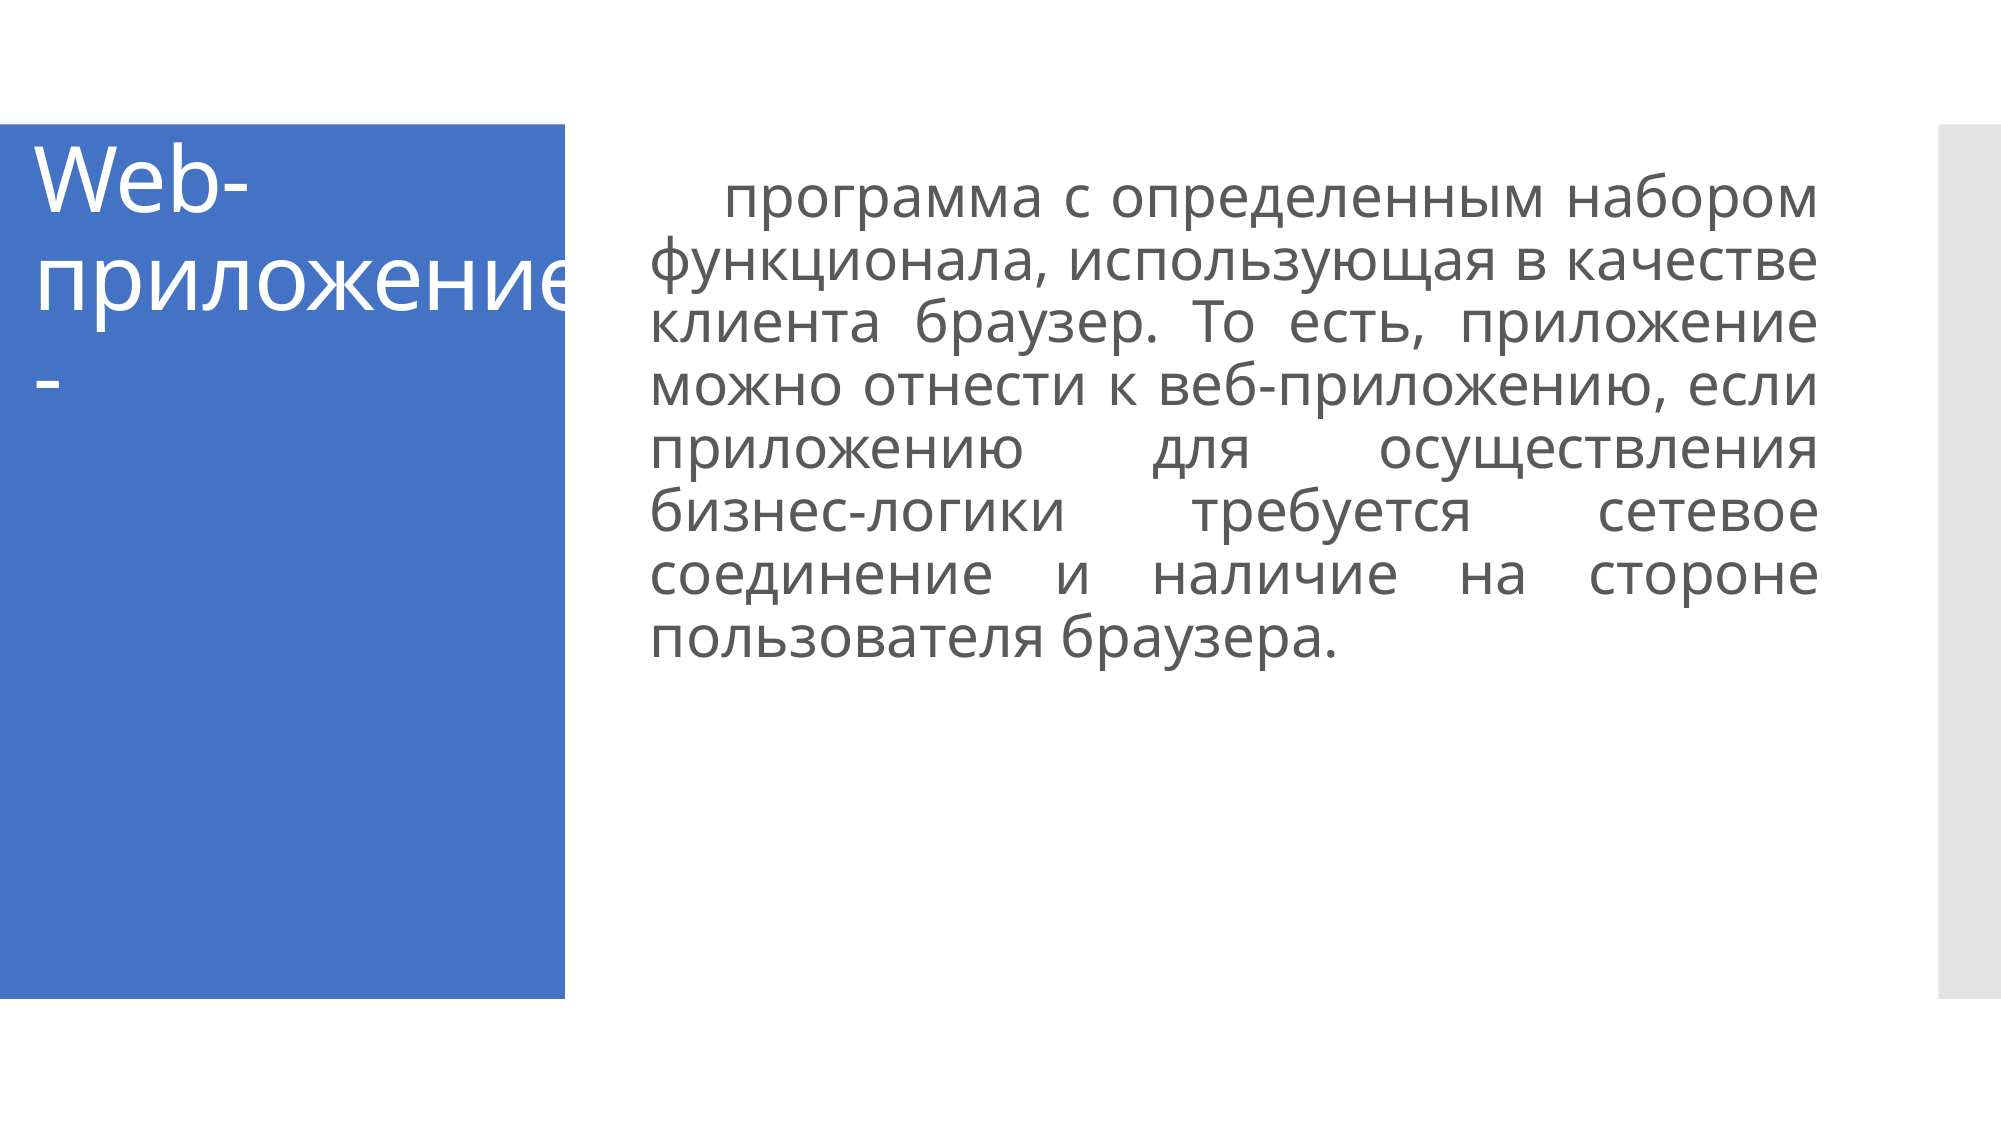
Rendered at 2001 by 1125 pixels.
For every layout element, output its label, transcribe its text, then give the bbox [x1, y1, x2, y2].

list программа с определенным набором функционала, использующая в качестве клиента браузер. То есть, приложение можно отнести к веб-приложению, если приложению для осуществления бизнес-логики требуется сетевое соединение и наличие на стороне пользователя браузера. [634, 28, 1835, 808]
title Web-приложение - [18, 184, 606, 379]
